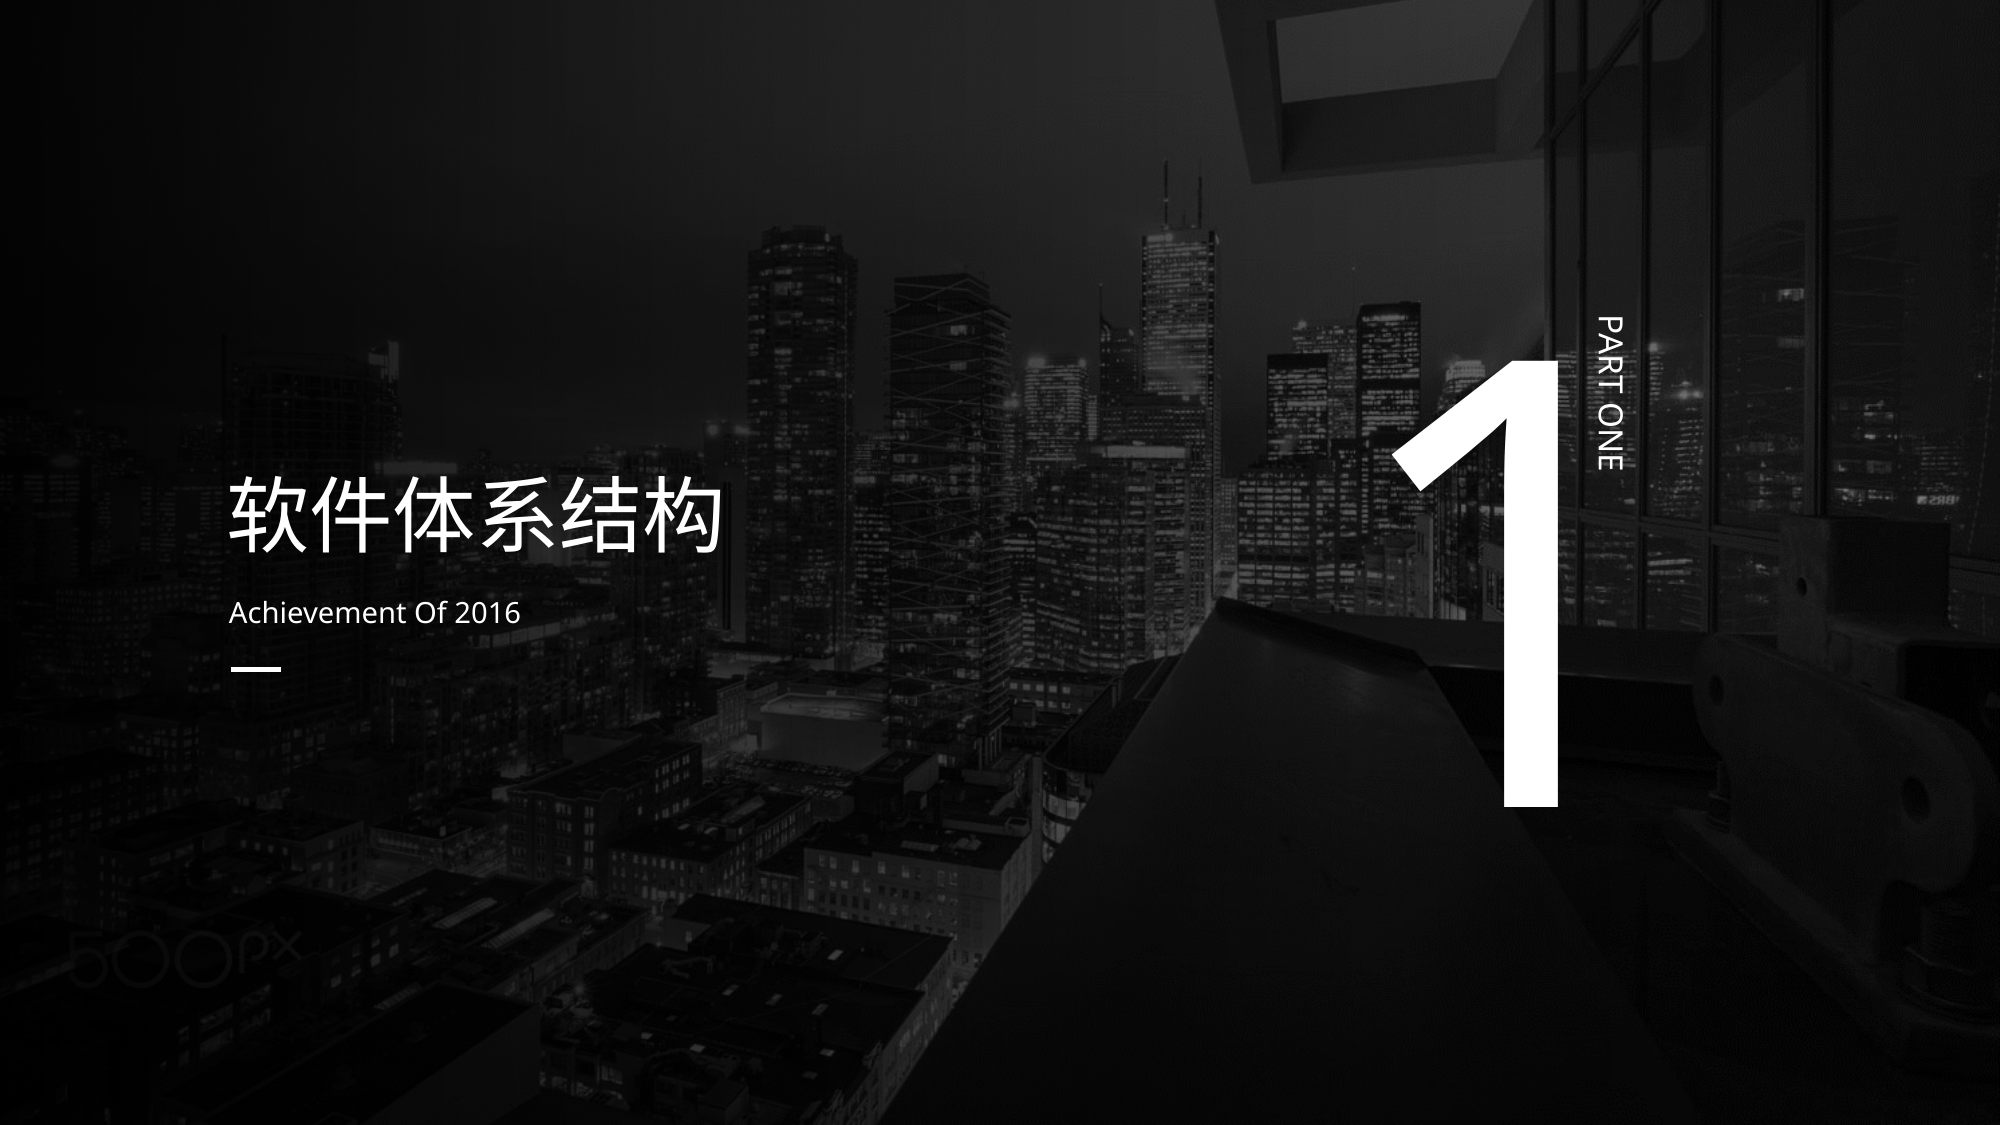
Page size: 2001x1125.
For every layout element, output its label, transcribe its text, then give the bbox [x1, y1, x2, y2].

picture [653, 0, 2000, 1125]
text_box 1 [1321, 174, 1709, 940]
text_box Achievement Of 2016 [214, 576, 912, 638]
text_box PART ONE [1585, 299, 1640, 643]
text_box 软件体系结构 [211, 455, 1296, 571]
